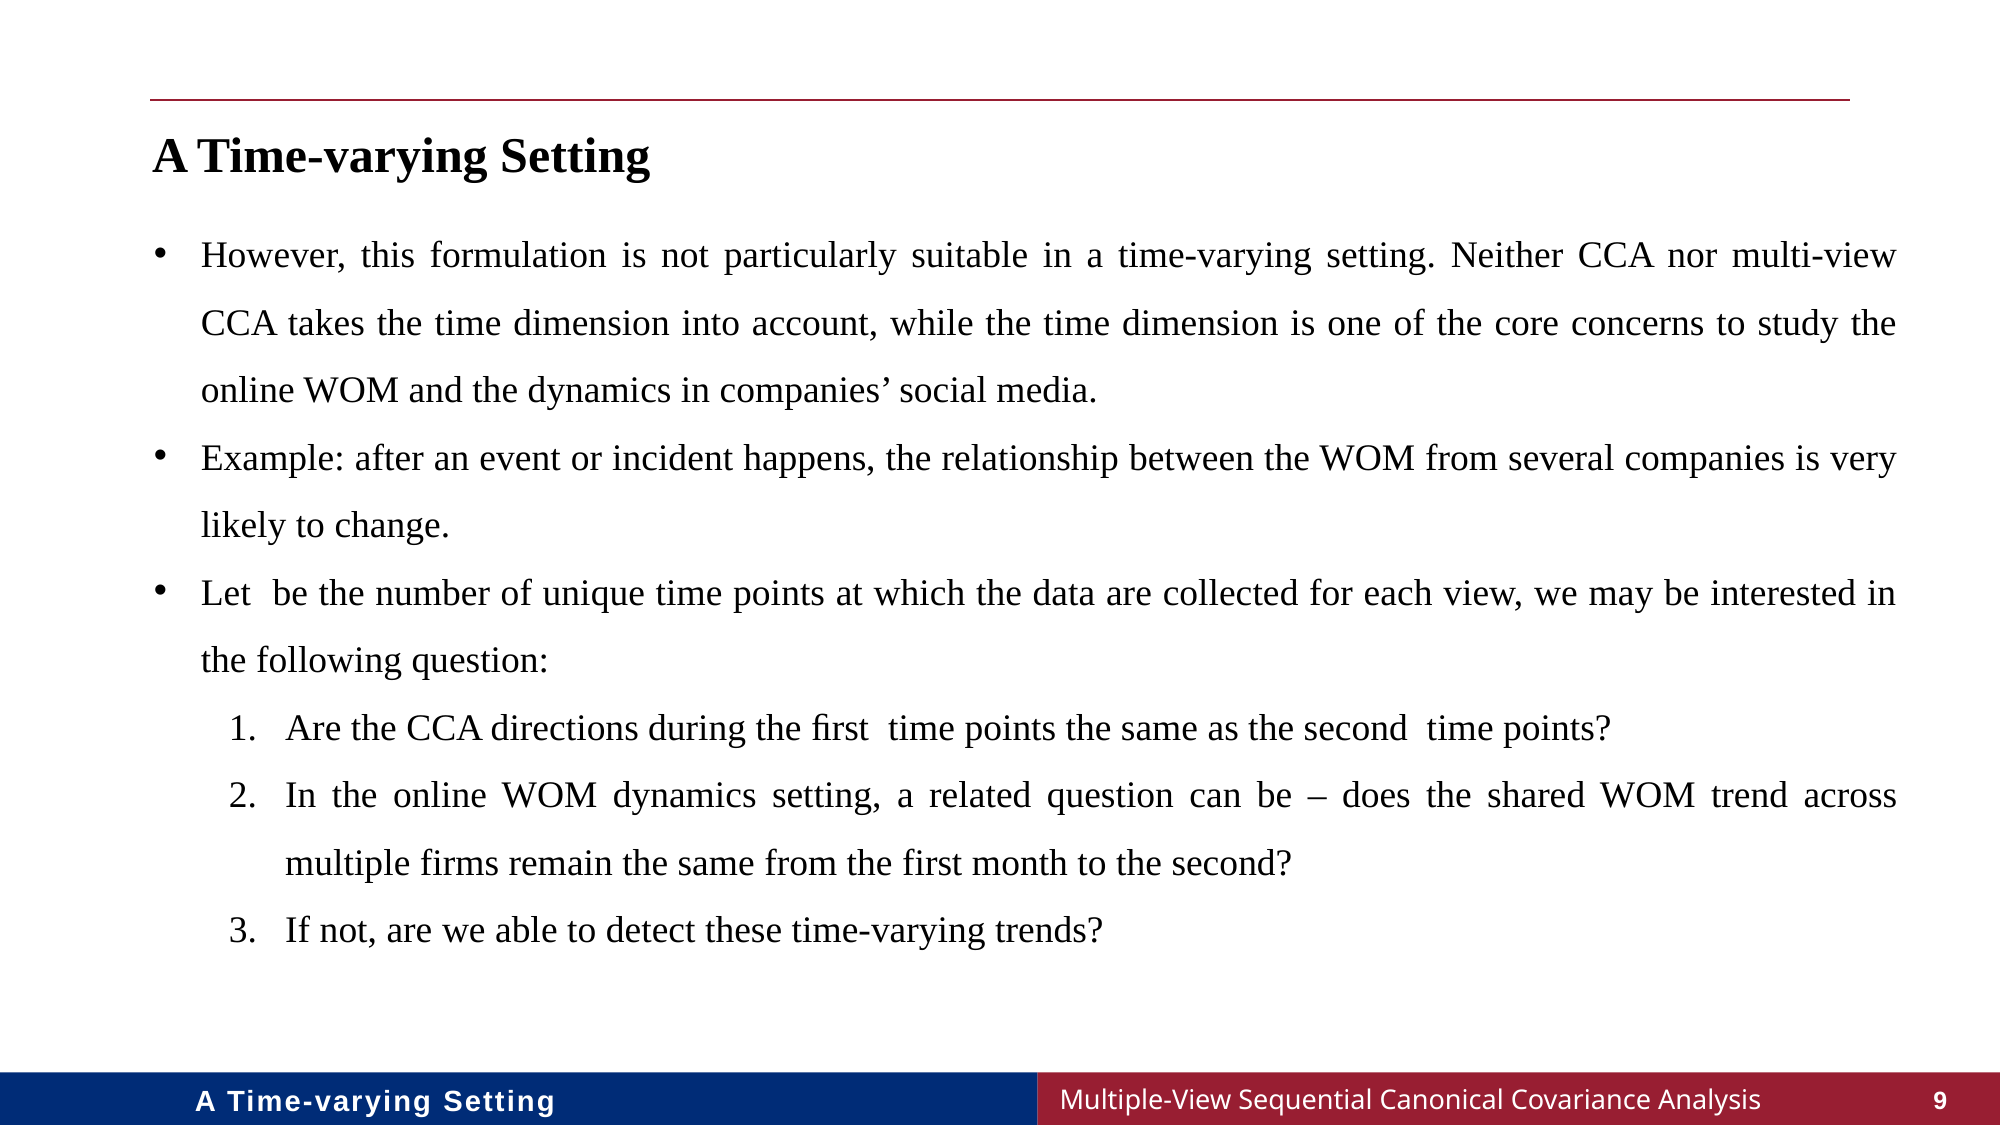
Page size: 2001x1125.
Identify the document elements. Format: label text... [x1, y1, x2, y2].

slide_number 9 [1816, 1075, 1985, 1124]
text_box A Time-varying Setting [0, 1074, 750, 1125]
text_box A Time-varying Setting [137, 64, 1850, 290]
